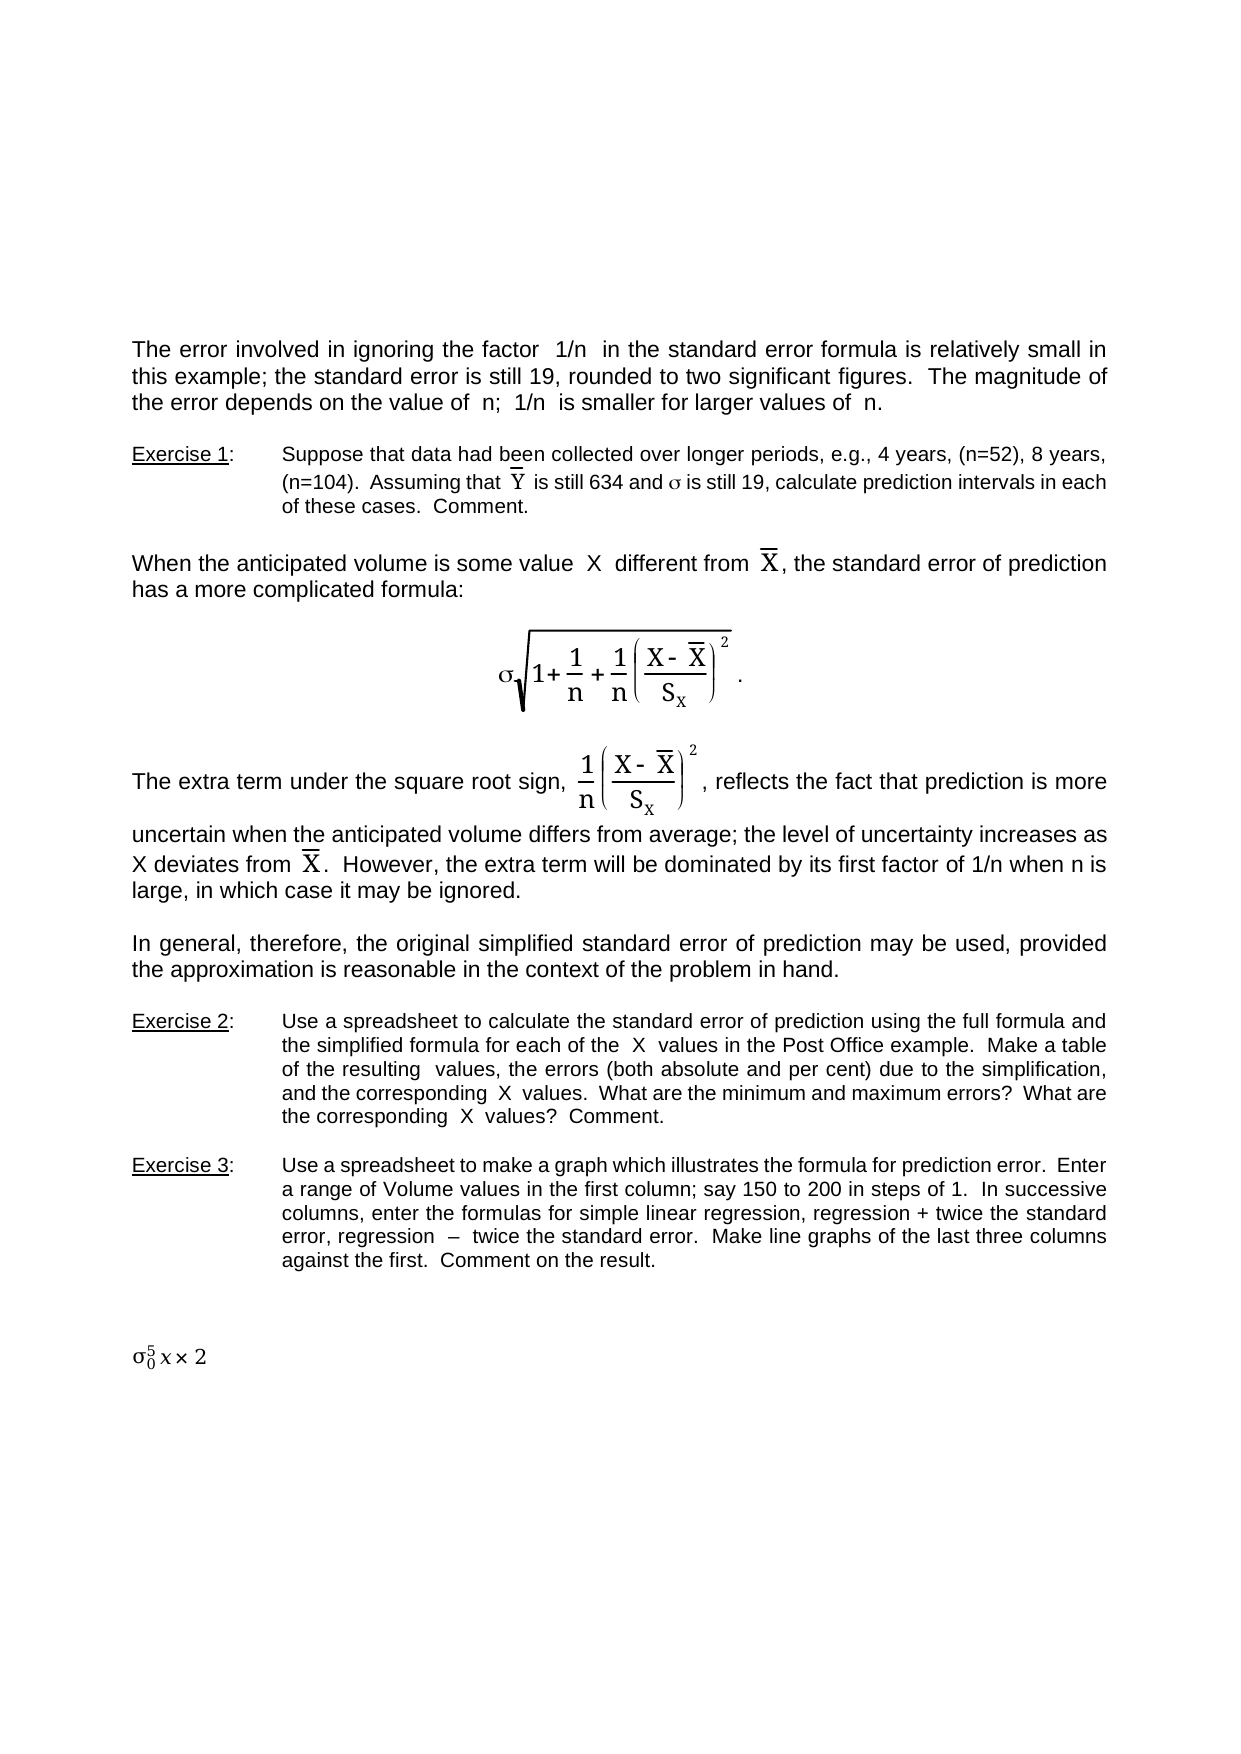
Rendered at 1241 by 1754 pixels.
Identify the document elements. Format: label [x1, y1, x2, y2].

picture [131, 336, 1109, 1418]
